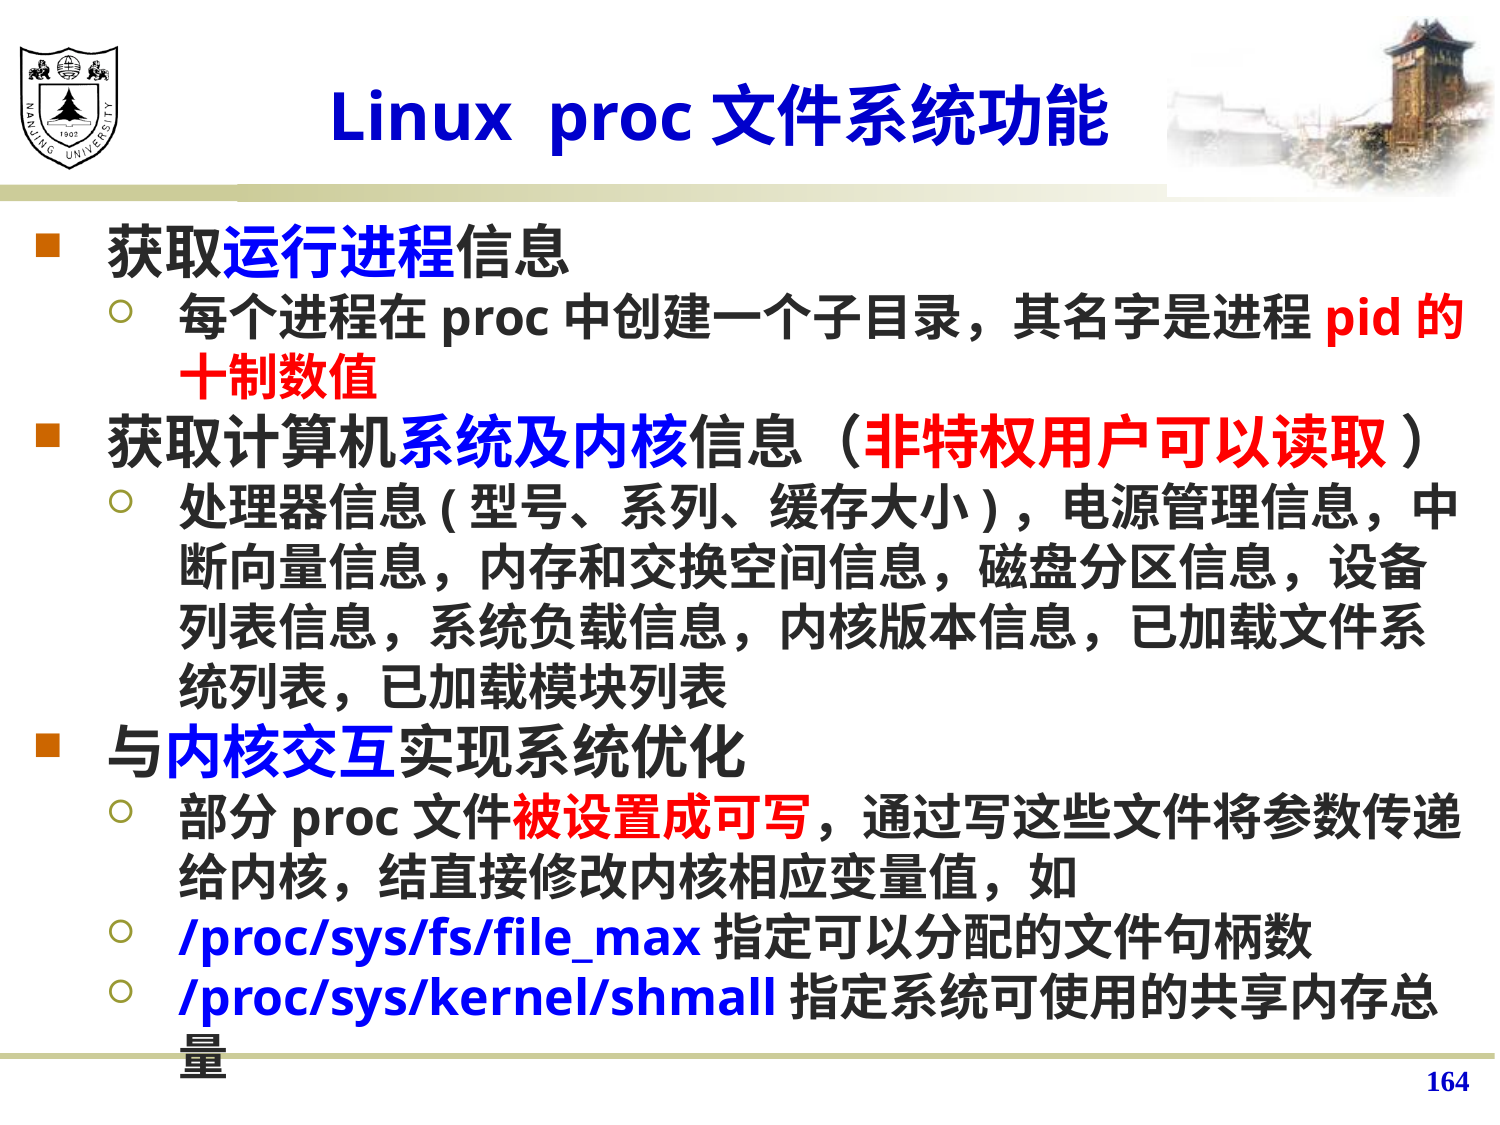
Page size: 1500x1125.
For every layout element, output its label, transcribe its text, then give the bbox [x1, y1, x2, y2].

picture [1167, 16, 1495, 197]
picture [0, 1053, 1495, 1059]
title Linux proc文件系统功能 [123, 66, 1331, 161]
slide_number 164 [1399, 1054, 1496, 1125]
list 获取运行进程信息 每个进程在proc中创建一个子目录，其名字是进程pid的十制数值 获取计算机系统及内核信息（非特权用户可以读取 ） 处理器信息(型号、系列、缓存大小)，电源管理信息，中断向量信息，内存和交换空间信息，磁盘分区信息，设备列表信息，系统负载信息，内核版本信息，已加载文件系统列表，已加载模块列表 与内核交互实现系统优化 部分proc文件被设置成可写，通过写这些文件将参数传递给内核，结直接修改内核相应变量值，如 /proc/sys/fs/file_max指定可以分配的文件句柄数 /proc/sys/kernel/shmall指定系统可使用的共享内存总量 [17, 208, 1489, 1024]
picture [14, 42, 124, 173]
